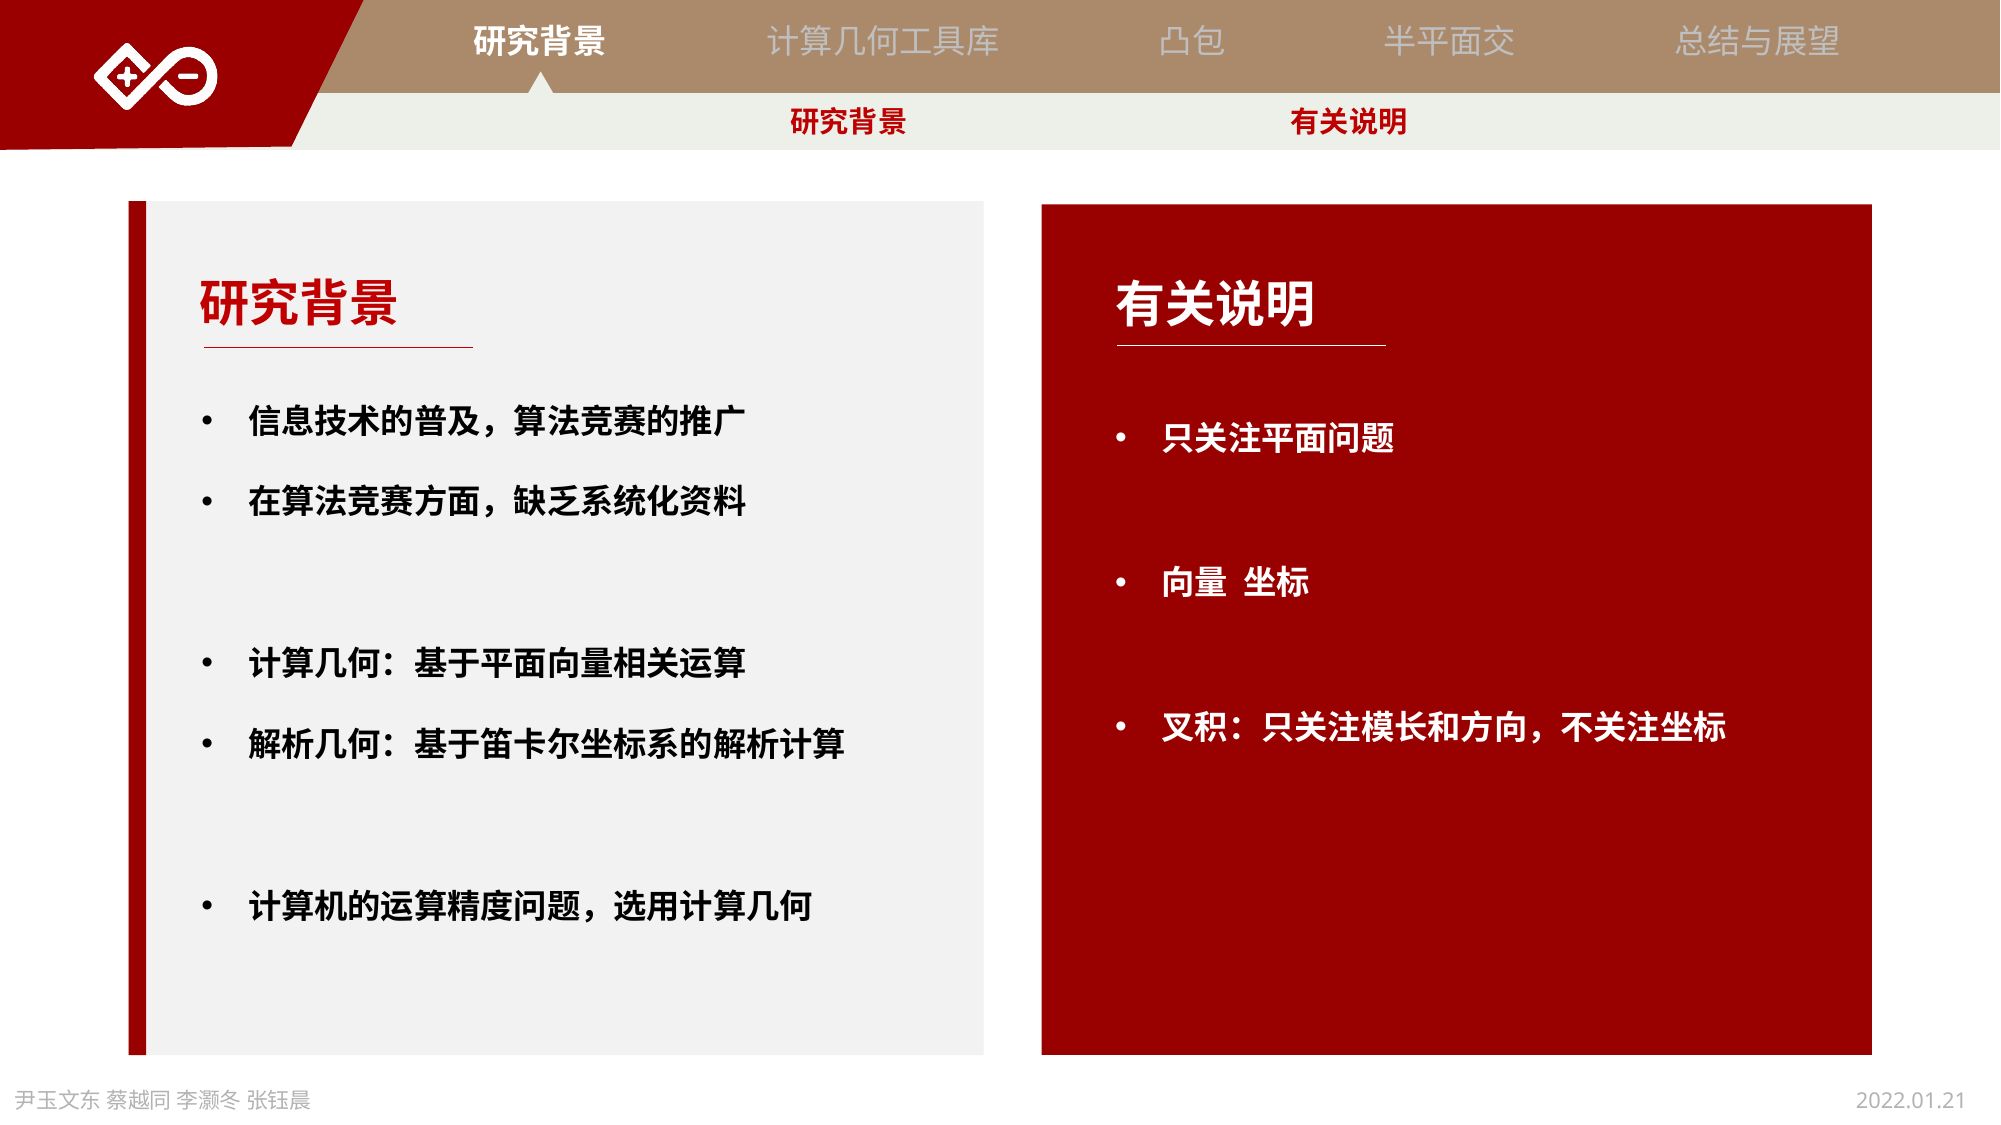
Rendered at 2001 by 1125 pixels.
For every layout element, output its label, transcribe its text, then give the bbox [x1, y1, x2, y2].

picture [93, 43, 218, 110]
text_box 信息技术的普及，算法竞赛的推广 在算法竞赛方面，缺乏系统化资料 计算几何：基于平面向量相关运算 解析几何：基于笛卡尔坐标系的解析计算 计算机的运算精度问题，选用计算几何 [186, 376, 945, 933]
text_box [0, 0, 365, 151]
text_box 有关说明 [1275, 96, 1424, 146]
text_box 研究背景 [775, 96, 923, 146]
text_box 凸包 [1144, 12, 1241, 68]
text_box [76, 92, 2000, 151]
text_box 尹玉文东 蔡越同 李灏冬 张钰晨 [0, 1079, 523, 1121]
text_box 计算几何工具库 [751, 12, 1015, 68]
text_box 2022.01.21 [1459, 1079, 1983, 1121]
text_box 研究背景 [185, 234, 580, 339]
text_box 研究背景 [458, 12, 622, 68]
text_box [1041, 203, 1873, 1056]
text_box [147, 200, 985, 1056]
text_box 总结与展望 [1659, 12, 1856, 68]
text_box [128, 200, 147, 1056]
text_box [524, 69, 557, 97]
text_box 有关说明 [1100, 240, 1487, 340]
text_box 半平面交 [1368, 12, 1532, 68]
